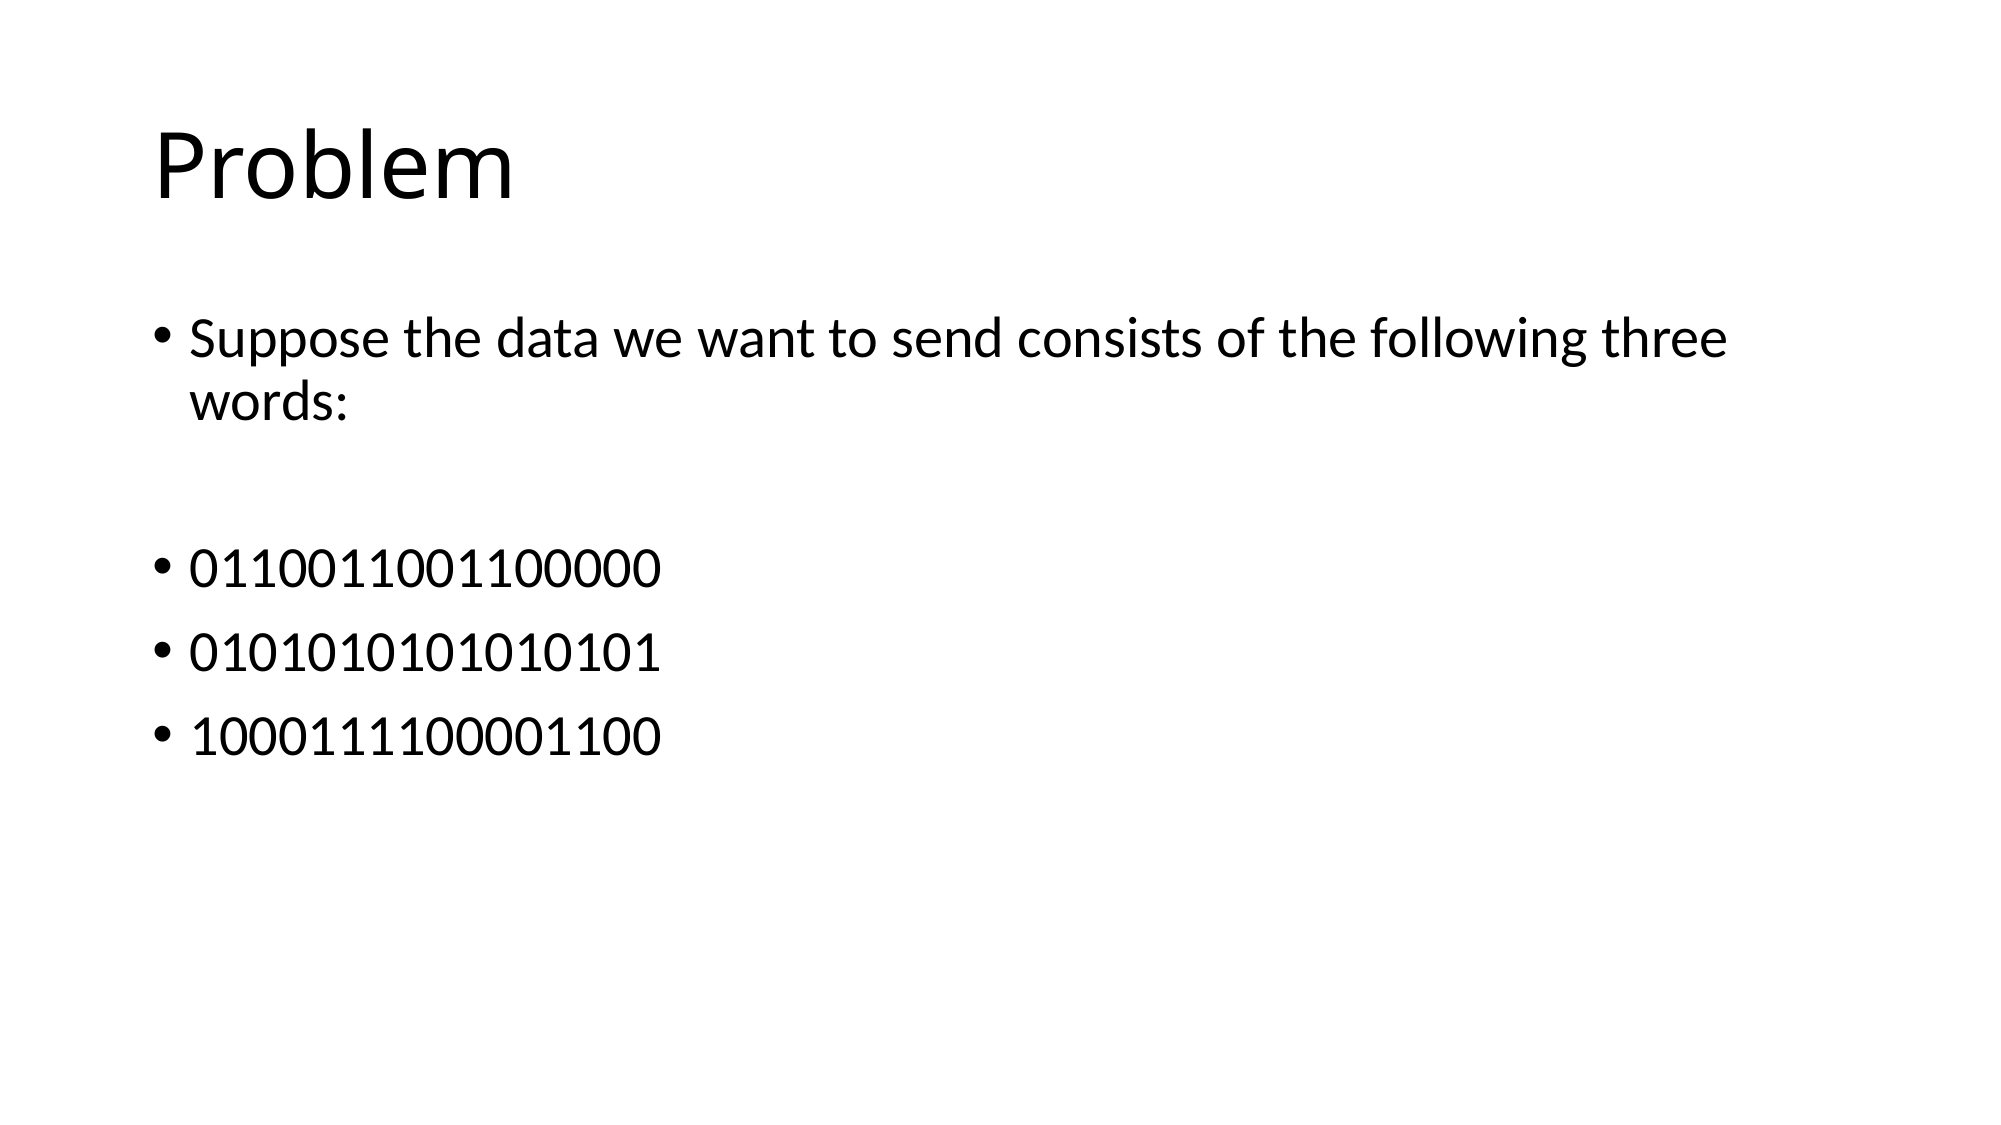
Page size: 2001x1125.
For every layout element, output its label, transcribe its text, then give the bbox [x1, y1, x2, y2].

list Suppose the data we want to send consists of the following three words: 0110011001100000 0101010101010101 1000111100001100 [137, 299, 1863, 1014]
title Problem [137, 59, 1863, 278]
